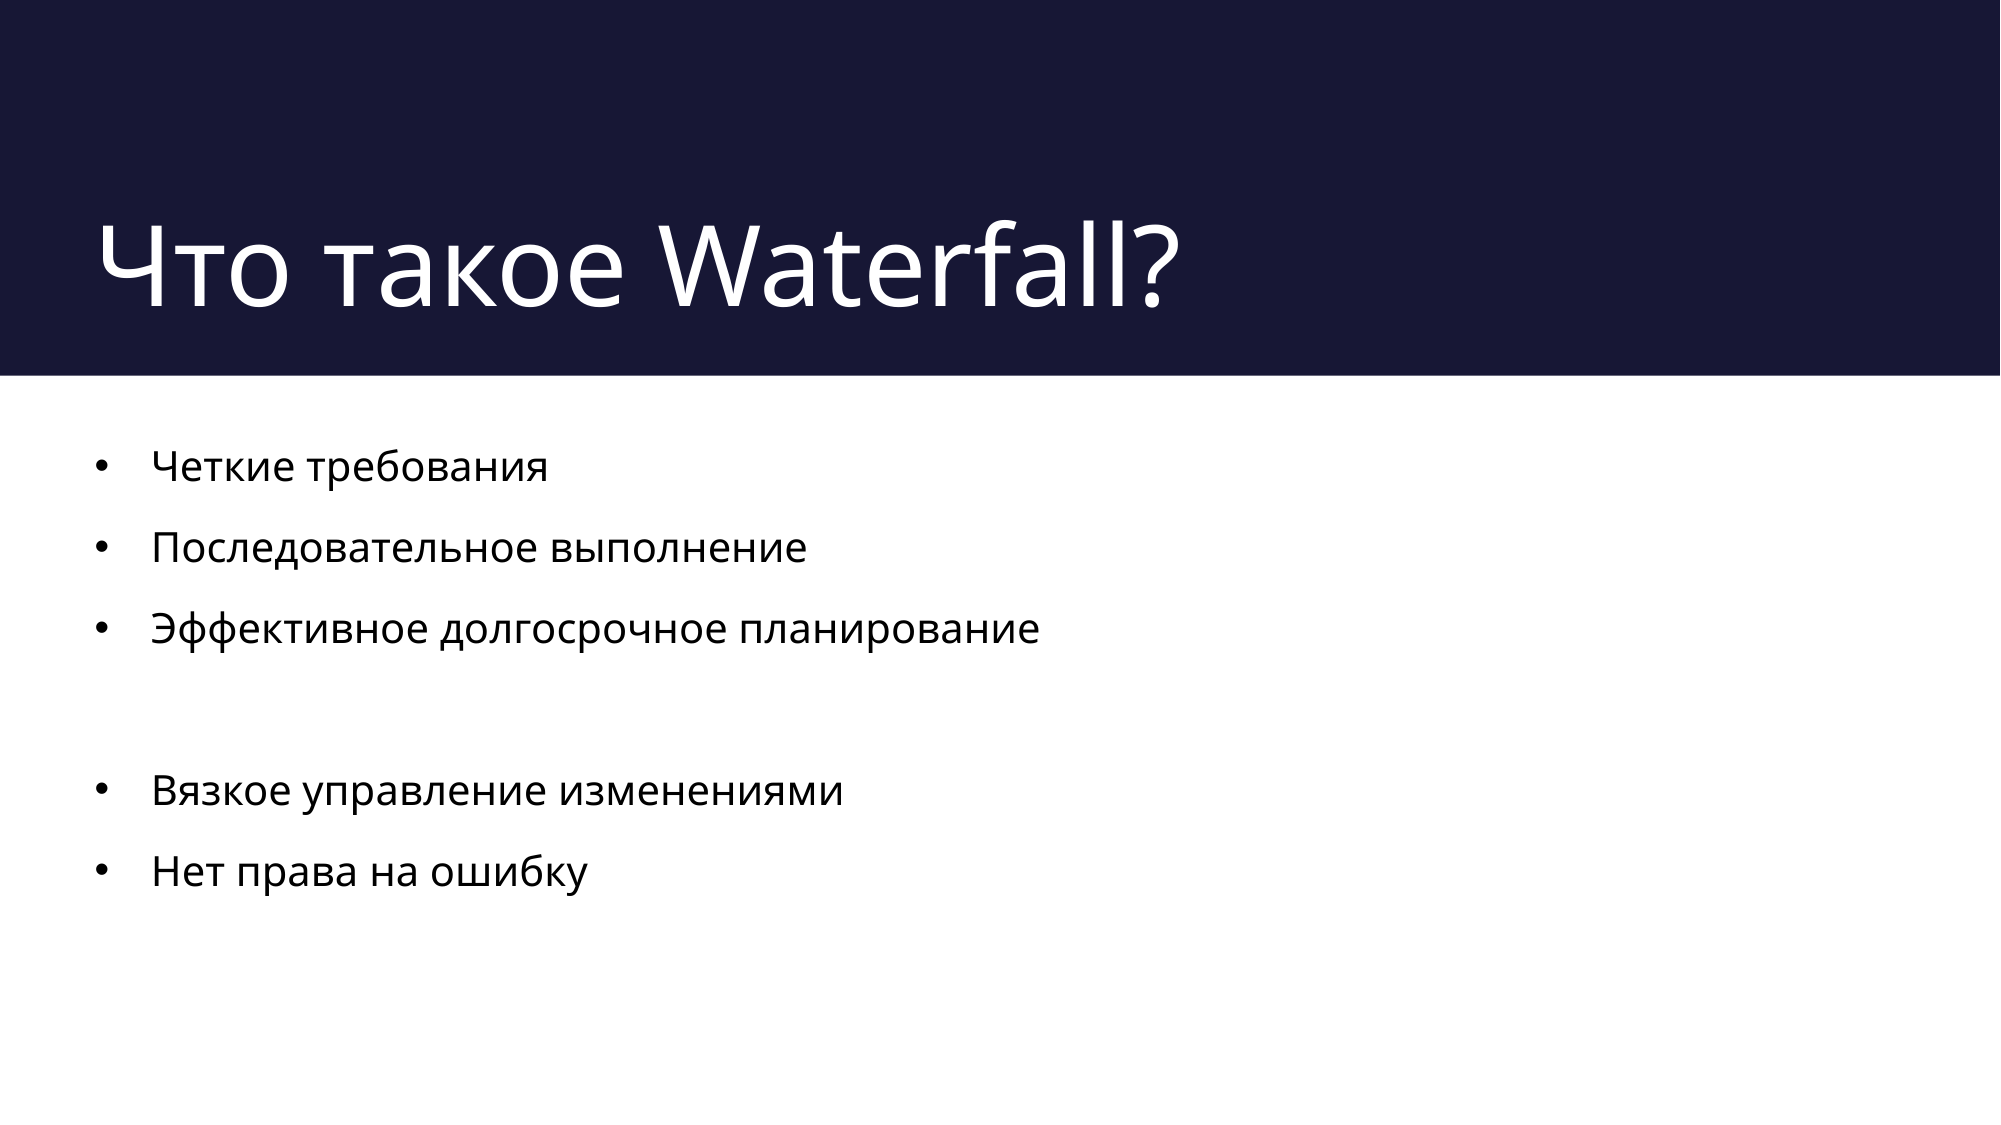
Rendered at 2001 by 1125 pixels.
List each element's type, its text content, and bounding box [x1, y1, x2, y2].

title Что такое Waterfall? [79, 59, 1863, 337]
list Четкие требования Последовательное выполнение Эффективное долгосрочное планирование Вязкое управление изменениями Нет права на ошибку [79, 422, 1863, 1014]
